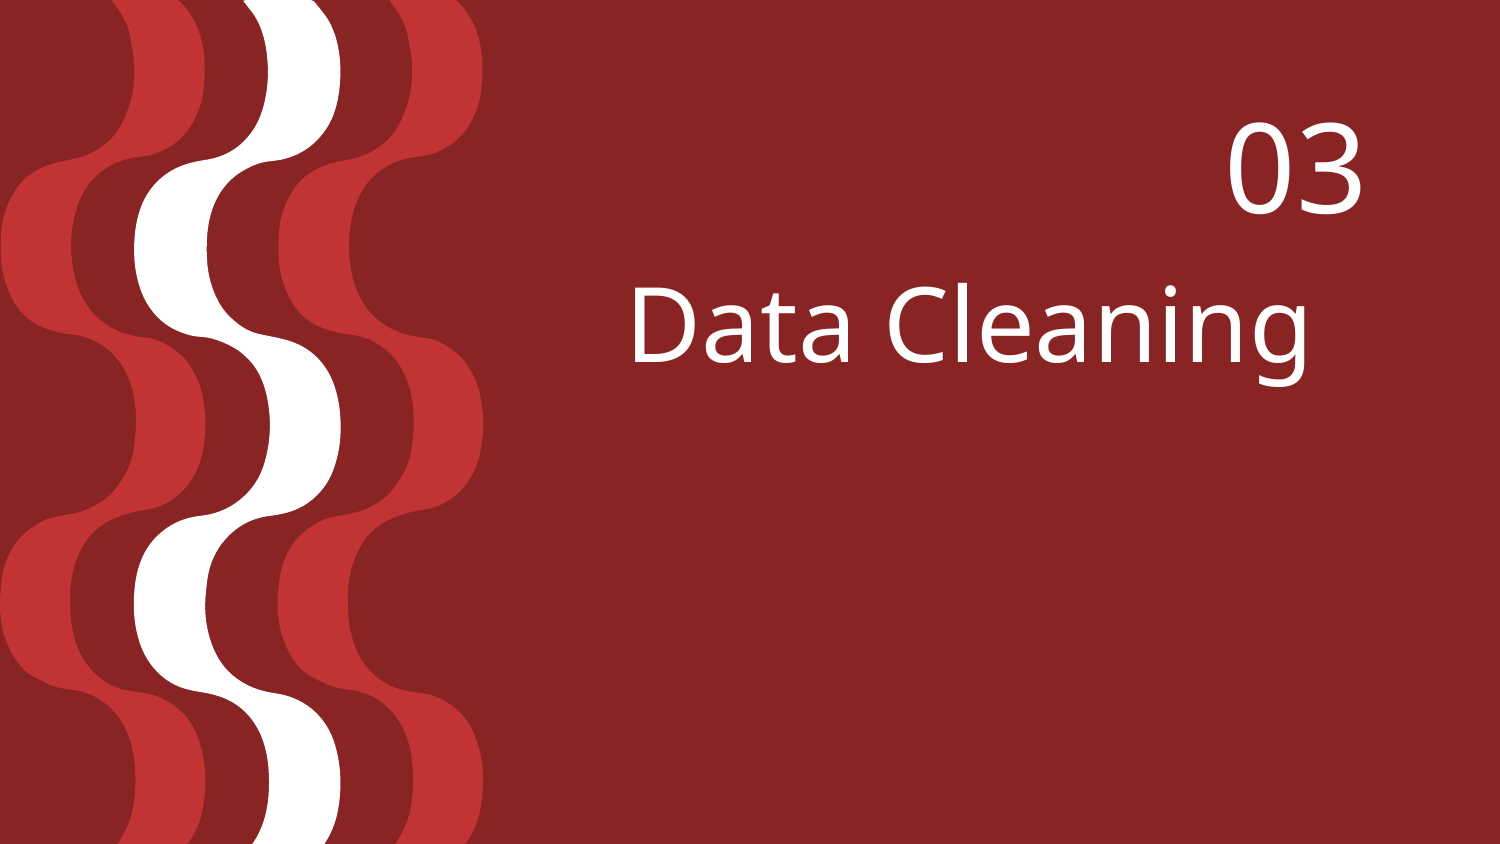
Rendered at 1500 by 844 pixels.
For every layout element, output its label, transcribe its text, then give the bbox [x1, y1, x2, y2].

title Data Cleaning [671, 238, 1383, 399]
title 03 [1200, 88, 1383, 239]
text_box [0, 181, 666, 666]
